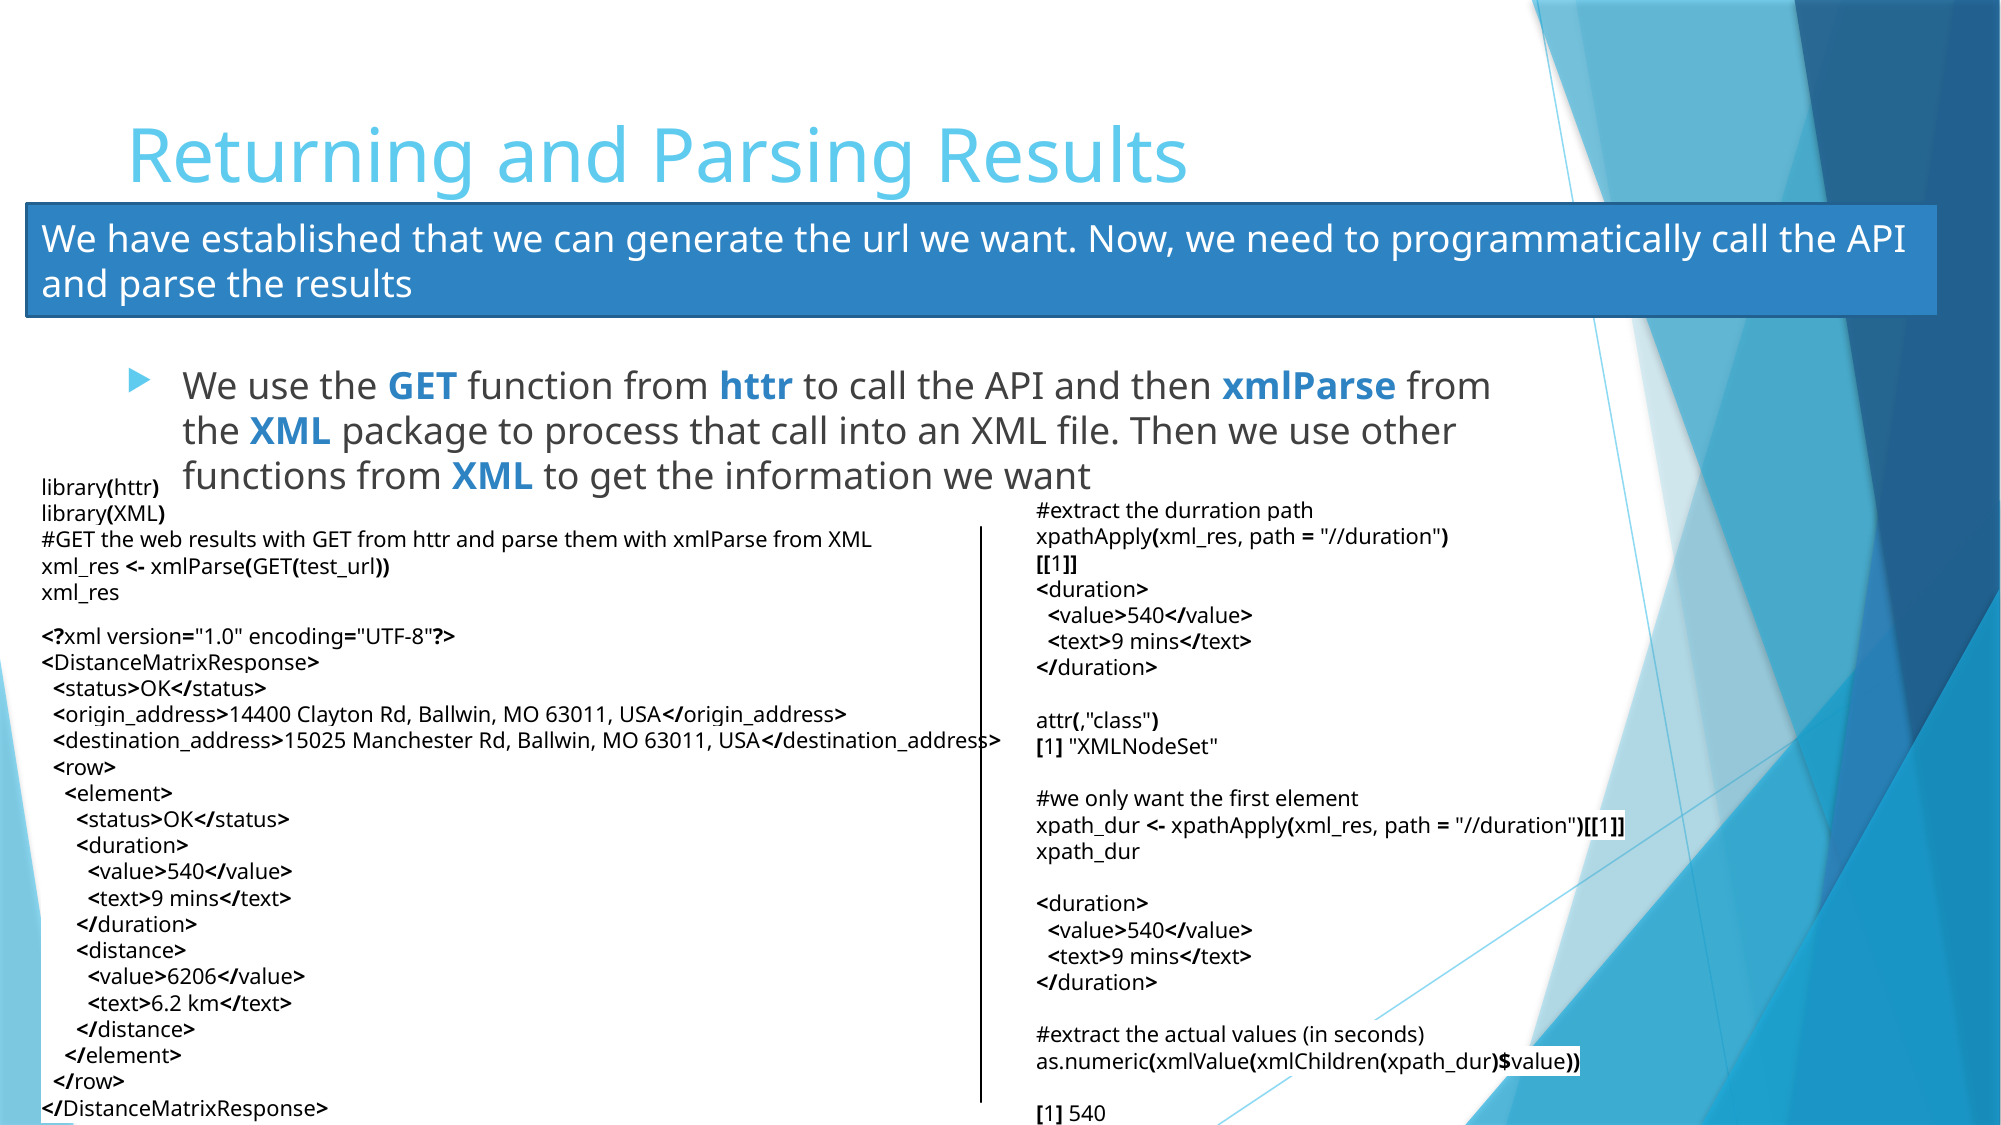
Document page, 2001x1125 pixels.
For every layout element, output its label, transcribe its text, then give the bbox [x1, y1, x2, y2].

list We use the GET function from httr to call the API and then xmlParse from the XML package to process that call into an XML file. Then we use other functions from XML to get the information we want [111, 354, 1522, 489]
text_box <?xml version="1.0" encoding="UTF-8"?> <DistanceMatrixResponse> <status>OK</status> <origin_address>14400 Clayton Rd, Ballwin, MO 63011, USA</origin_address> <destination_address>15025 Manchester Rd, Ballwin, MO 63011, USA</destination_address> <row> <element> <status>OK</status> <duration> <value>540</value> <text>9 mins</text> </duration> <distance> <value>6206</value> <text>6.2 km</text> </distance> </element> </row> </DistanceMatrixResponse> [26, 614, 1021, 1125]
text_box #extract the durration path xpathApply(xml_res, path = "//duration") [[1]] <duration> <value>540</value> <text>9 mins</text> </duration> attr(,"class") [1] "XMLNodeSet" #we only want the first element xpath_dur <- xpathApply(xml_res, path = "//duration")[[1]] xpath_dur <duration> <value>540</value> <text>9 mins</text> </duration> #extract the actual values (in seconds) as.numeric(xmlValue(xmlChildren(xpath_dur)$value)) [1] 540 [1021, 489, 2000, 1125]
title Returning and Parsing Results [111, 99, 1522, 202]
text_box library(httr) library(XML) #GET the web results with GET from httr and parse them with xmlParse from XML xml_res <- xmlParse(GET(test_url)) xml_res [26, 466, 1027, 612]
text_box We have established that we can generate the url we want. Now, we need to programmatically call the API and parse the results [25, 202, 1940, 318]
